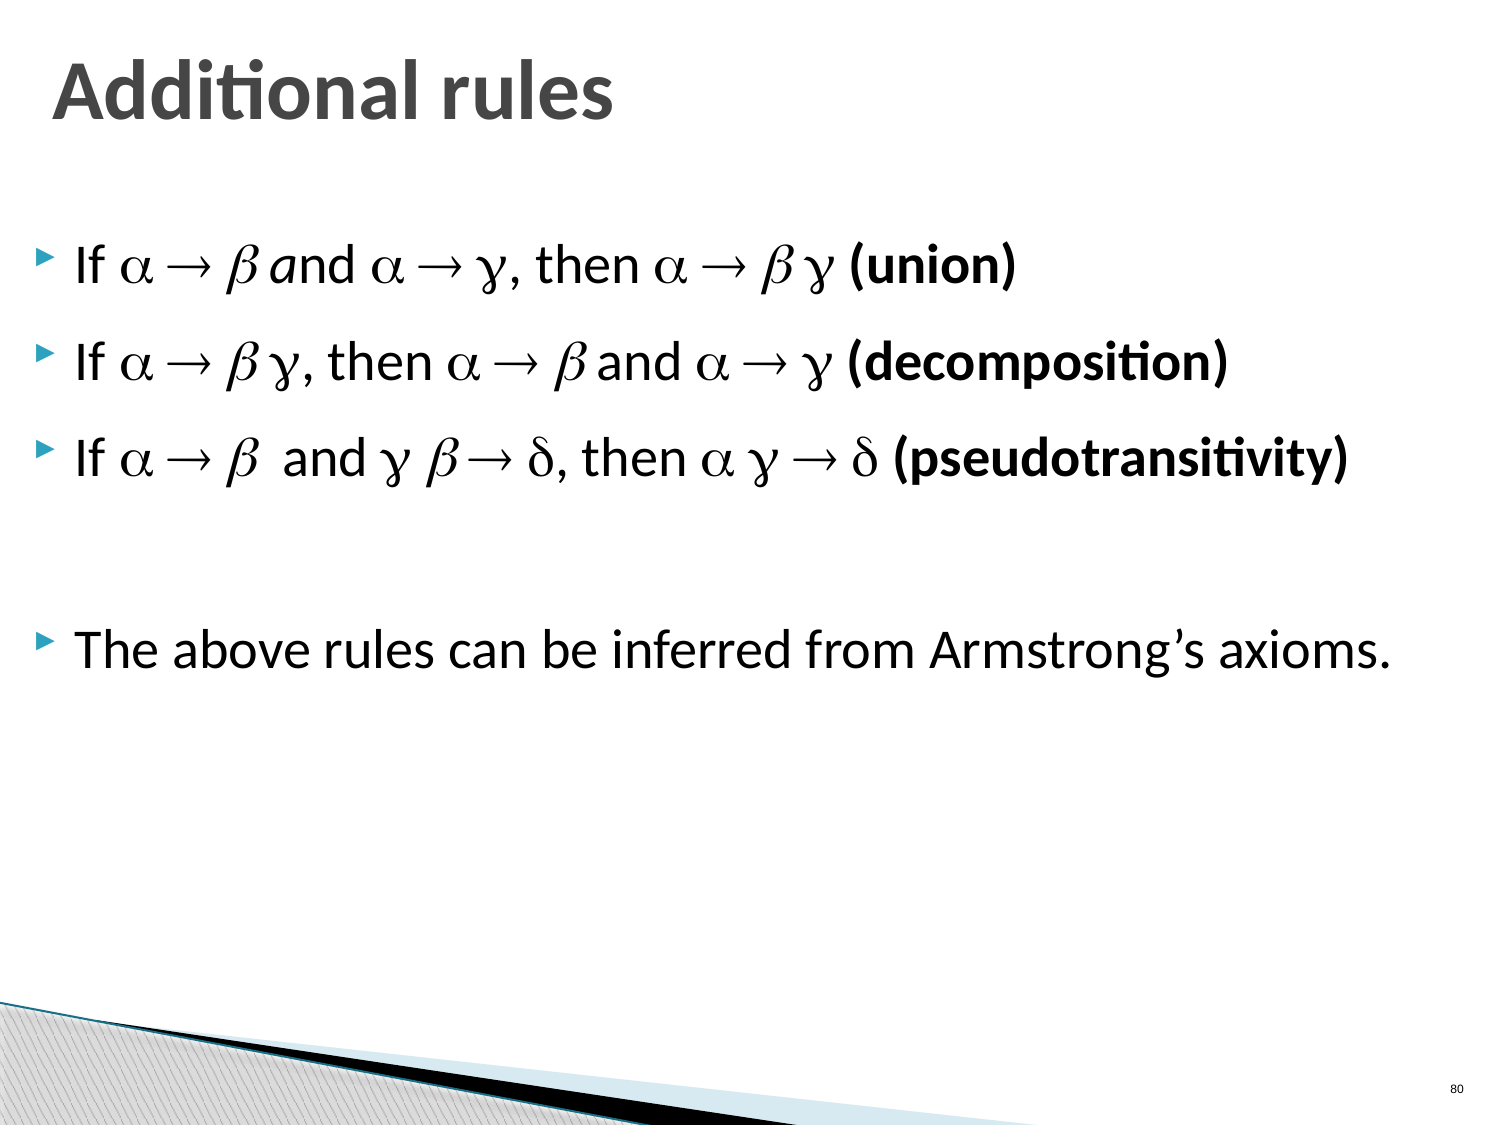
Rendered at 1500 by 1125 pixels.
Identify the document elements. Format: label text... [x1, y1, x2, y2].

list If    and   , then     (union) If    , then    and    (decomposition) If    and    , then     (pseudotransitivity) The above rules can be inferred from Armstrong’s axioms. [0, 199, 1500, 1038]
table_cell 1977 [163, 1038, 633, 1125]
slide_number 80 [1418, 1051, 1479, 1112]
title Additional rules [37, 24, 1425, 145]
